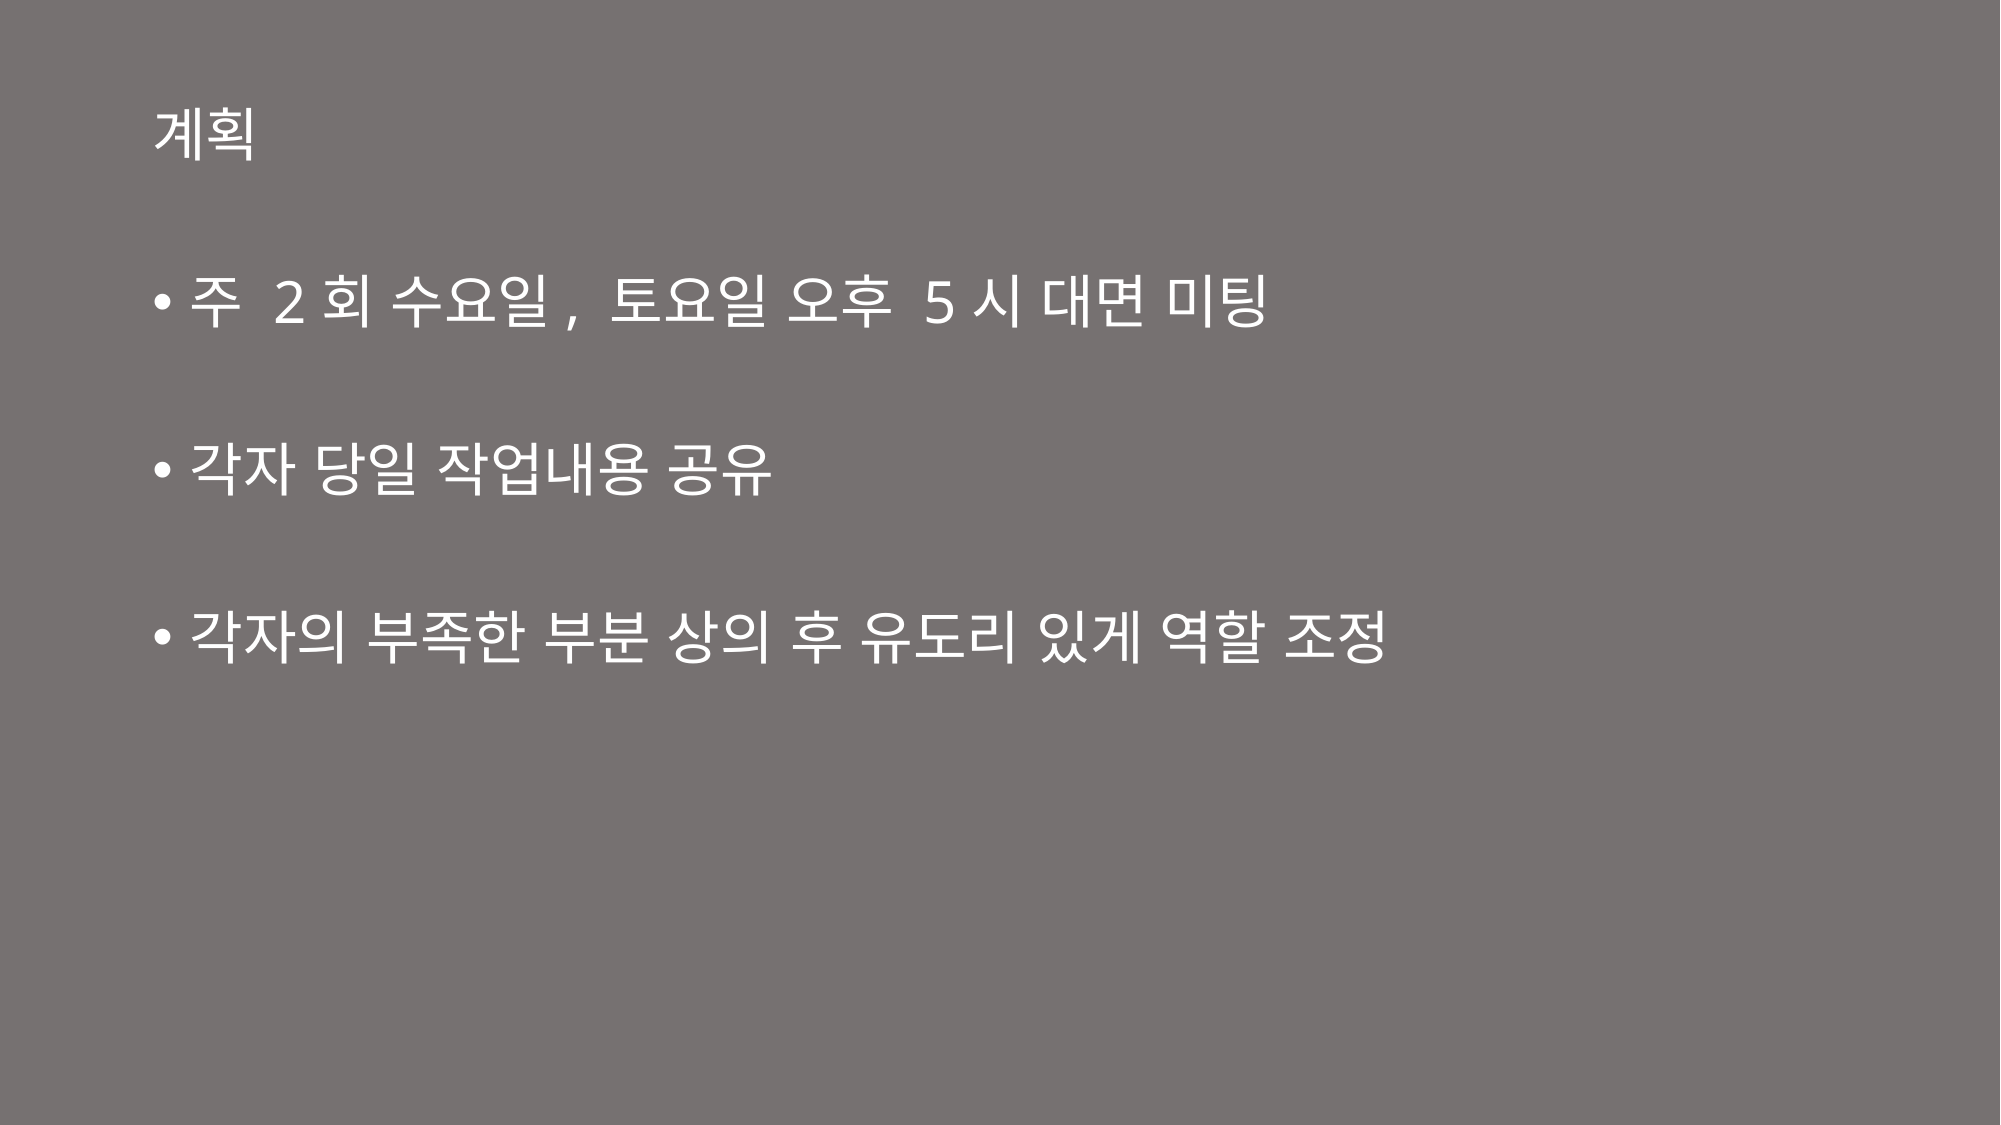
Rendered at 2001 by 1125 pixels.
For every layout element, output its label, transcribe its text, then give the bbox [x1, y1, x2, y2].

list 계획 주 2회 수요일, 토요일 오후 5시 대면 미팅 각자 당일 작업내용 공유 각자의 부족한 부분 상의 후 유도리 있게 역할 조정 [137, 98, 1863, 1014]
